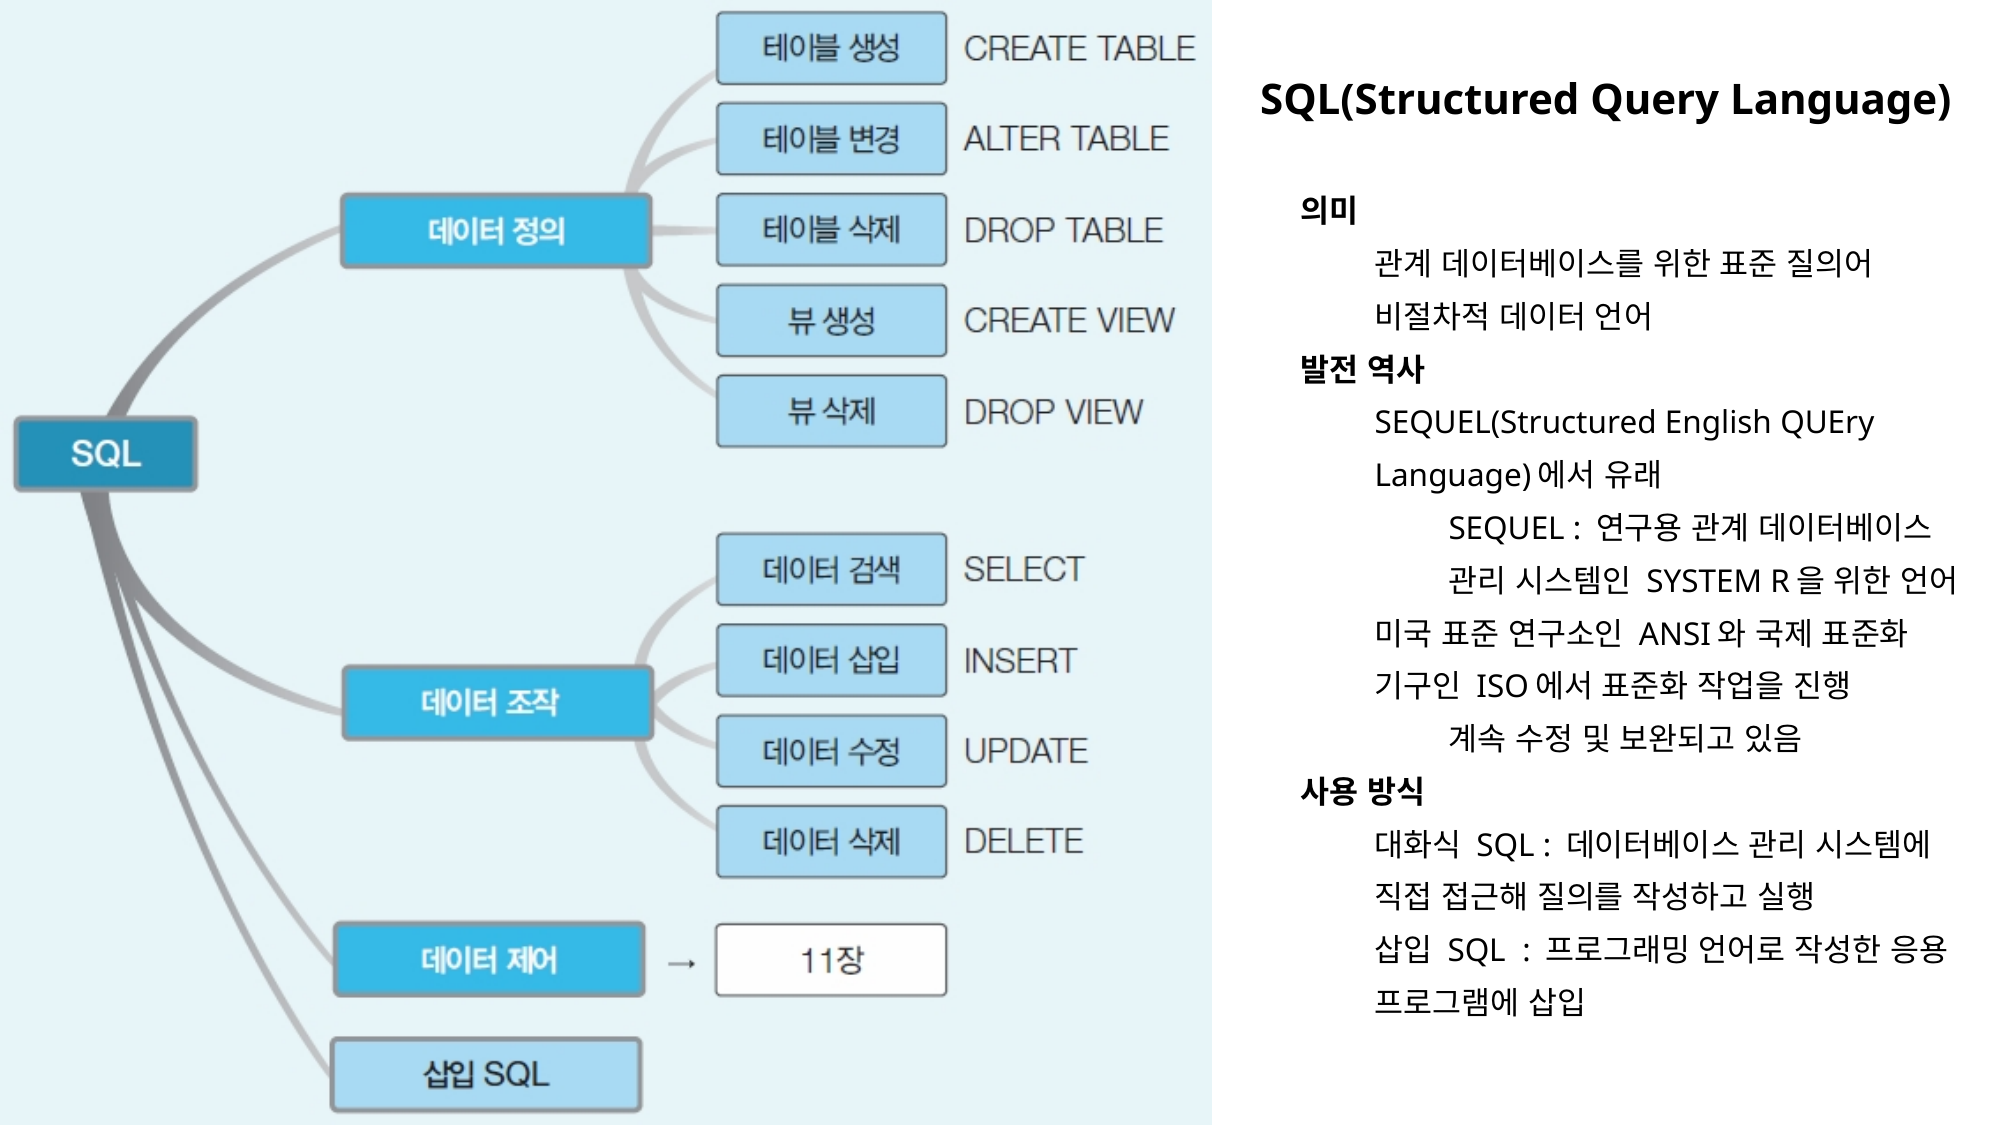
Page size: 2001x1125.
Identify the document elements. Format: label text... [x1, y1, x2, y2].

text_box SQL(Structured Query Language) 의미 관계 데이터베이스를 위한 표준 질의어 비절차적 데이터 언어 발전 역사 SEQUEL(Structured English QUEry Language)에서 유래 SEQUEL : 연구용 관계 데이터베이스 관리 시스템인 SYSTEM R을 위한 언어 미국 표준 연구소인 ANSI와 국제 표준화 기구인 ISO에서 표준화 작업을 진행 계속 수정 및 보완되고 있음 사용 방식 대화식 SQL : 데이터베이스 관리 시스템에 직접 접근해 질의를 작성하고 실행 삽입 SQL : 프로그래밍 언어로 작성한 응용 프로그램에 삽입 [1212, 59, 2000, 1035]
picture [0, 0, 1212, 1125]
